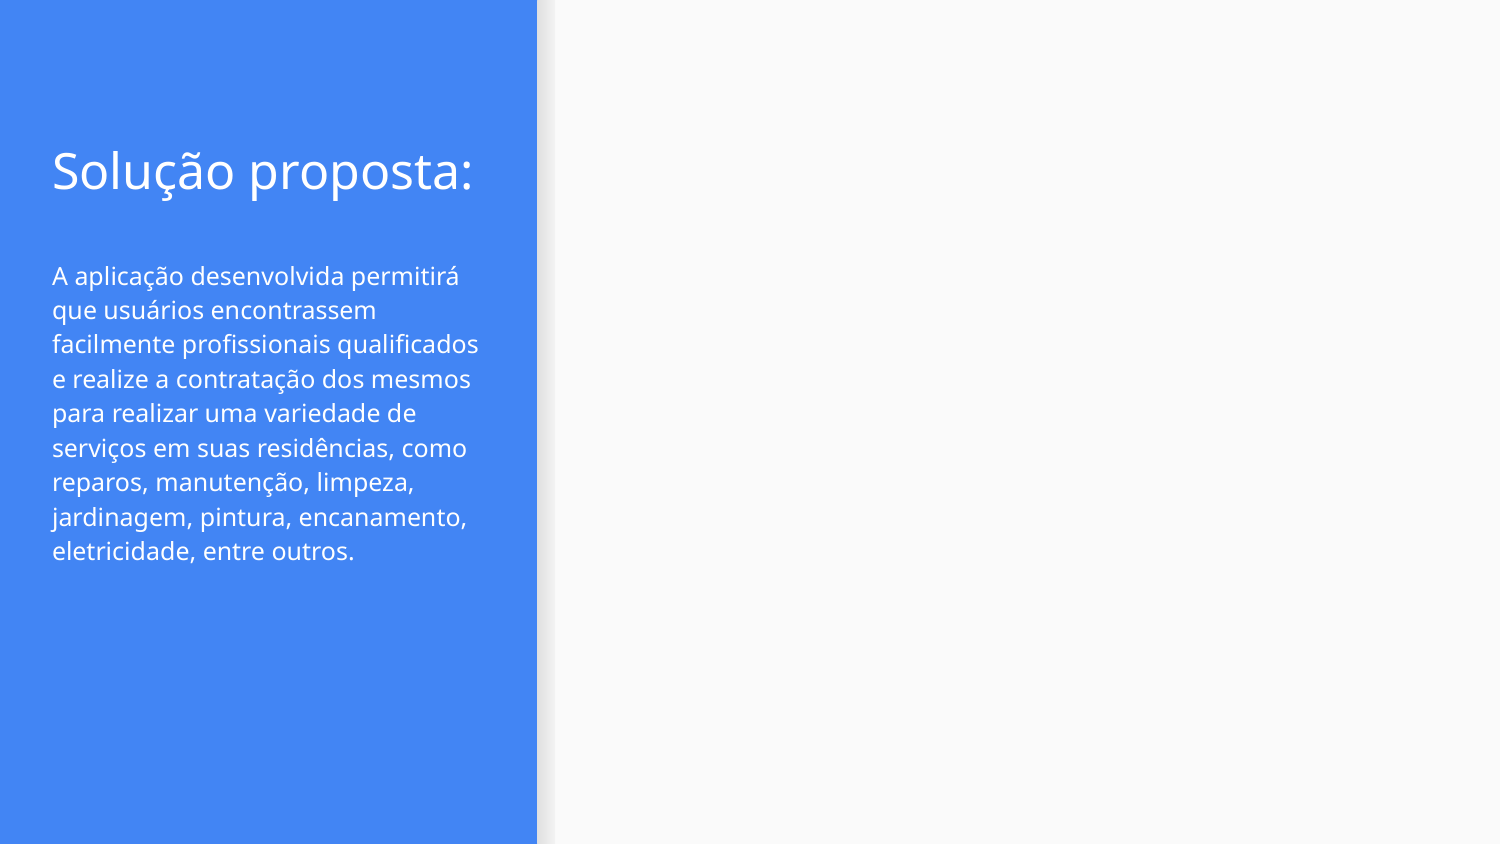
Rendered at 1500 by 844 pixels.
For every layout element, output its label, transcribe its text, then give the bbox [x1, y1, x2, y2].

title Solução proposta: [37, 58, 498, 216]
list A aplicação desenvolvida permitirá que usuários encontrassem facilmente profissionais qualificados e realize a contratação dos mesmos para realizar uma variedade de serviços em suas residências, como reparos, manutenção, limpeza, jardinagem, pintura, encanamento, eletricidade, entre outros. [37, 240, 498, 760]
